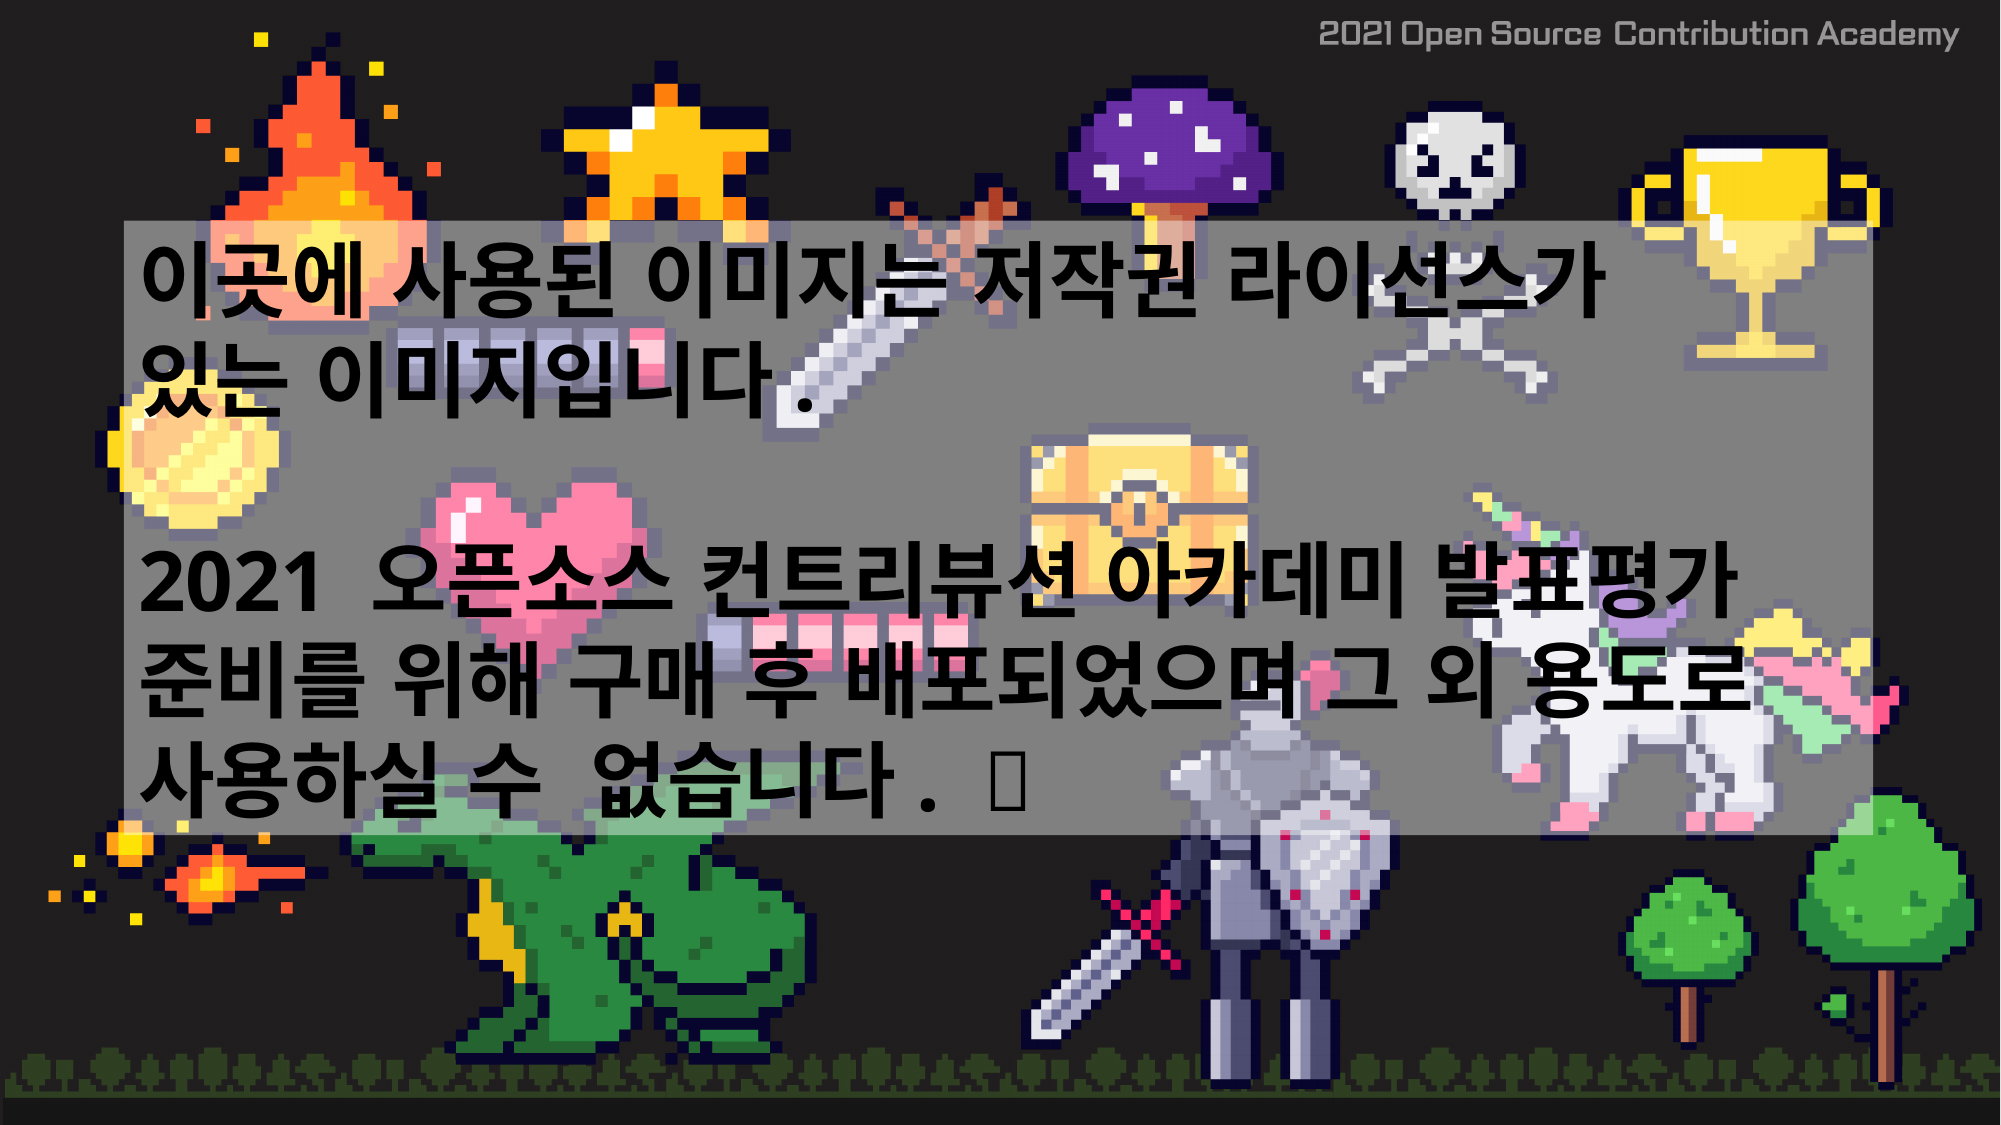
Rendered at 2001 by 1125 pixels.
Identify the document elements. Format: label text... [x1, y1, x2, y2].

text_box 이곳에 사용된 이미지는 저작권 라이선스가 있는 이미지입니다. 2021 오픈소스 컨트리뷰션 아카데미 발표평가 준비를 위해 구매 후 배포되었으며 그 외 용도로 사용하실 수 없습니다. 🙏 [123, 220, 1874, 836]
picture [0, 0, 2001, 1125]
